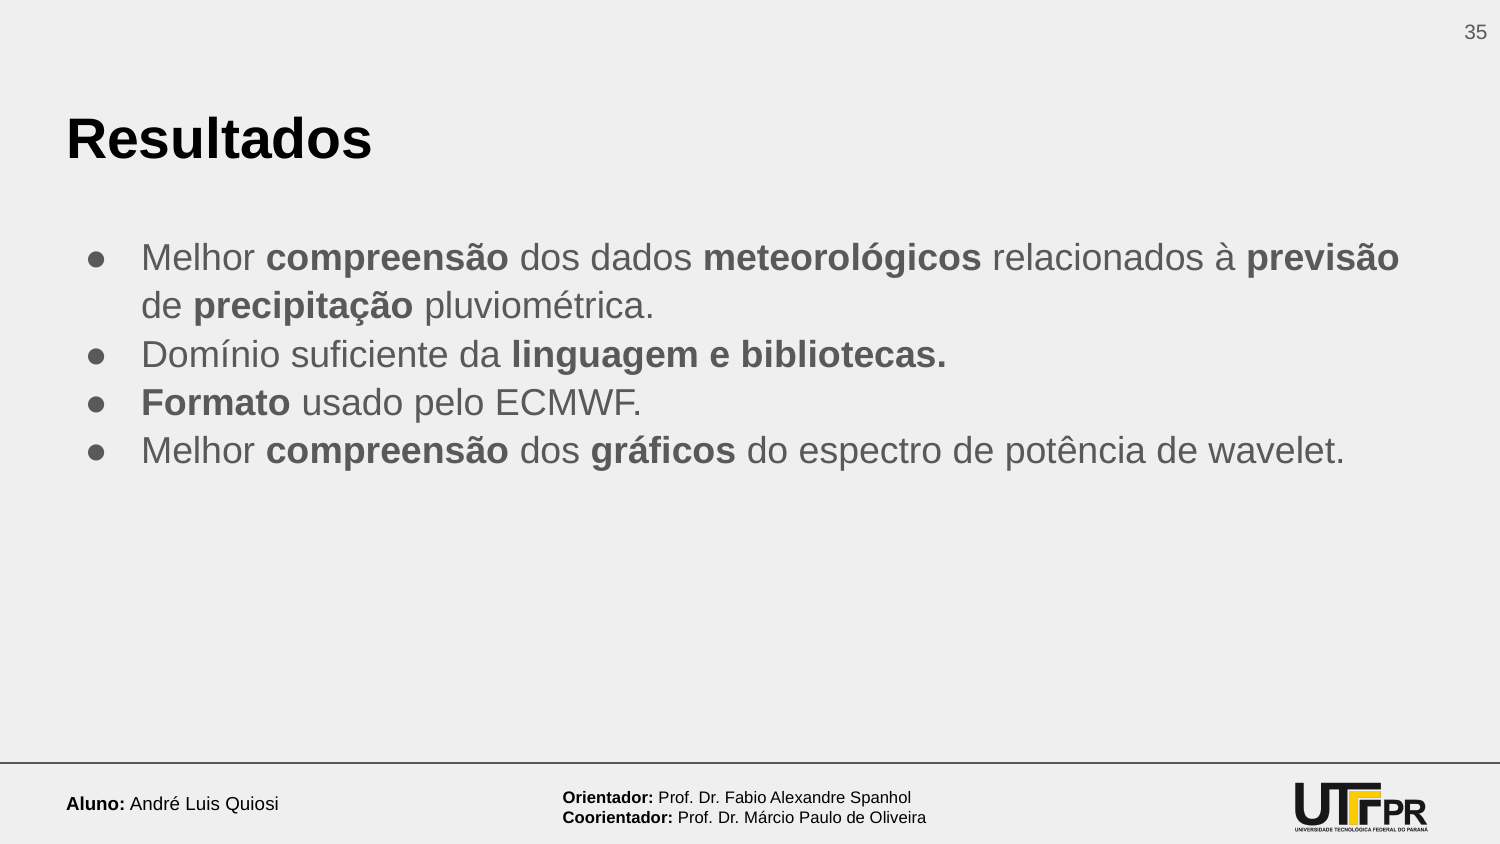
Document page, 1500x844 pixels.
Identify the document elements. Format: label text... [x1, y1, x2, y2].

slide_number ‹#› [1412, 0, 1500, 65]
list Melhor compreensão dos dados meteorológicos relacionados à previsão de precipitação pluviométrica. Domínio suficiente da linguagem e bibliotecas. Formato usado pelo ECMWF. Melhor compreensão dos gráficos do espectro de potência de wavelet. [51, 215, 1449, 709]
picture [1294, 780, 1429, 834]
title Resultados [51, 92, 1449, 187]
